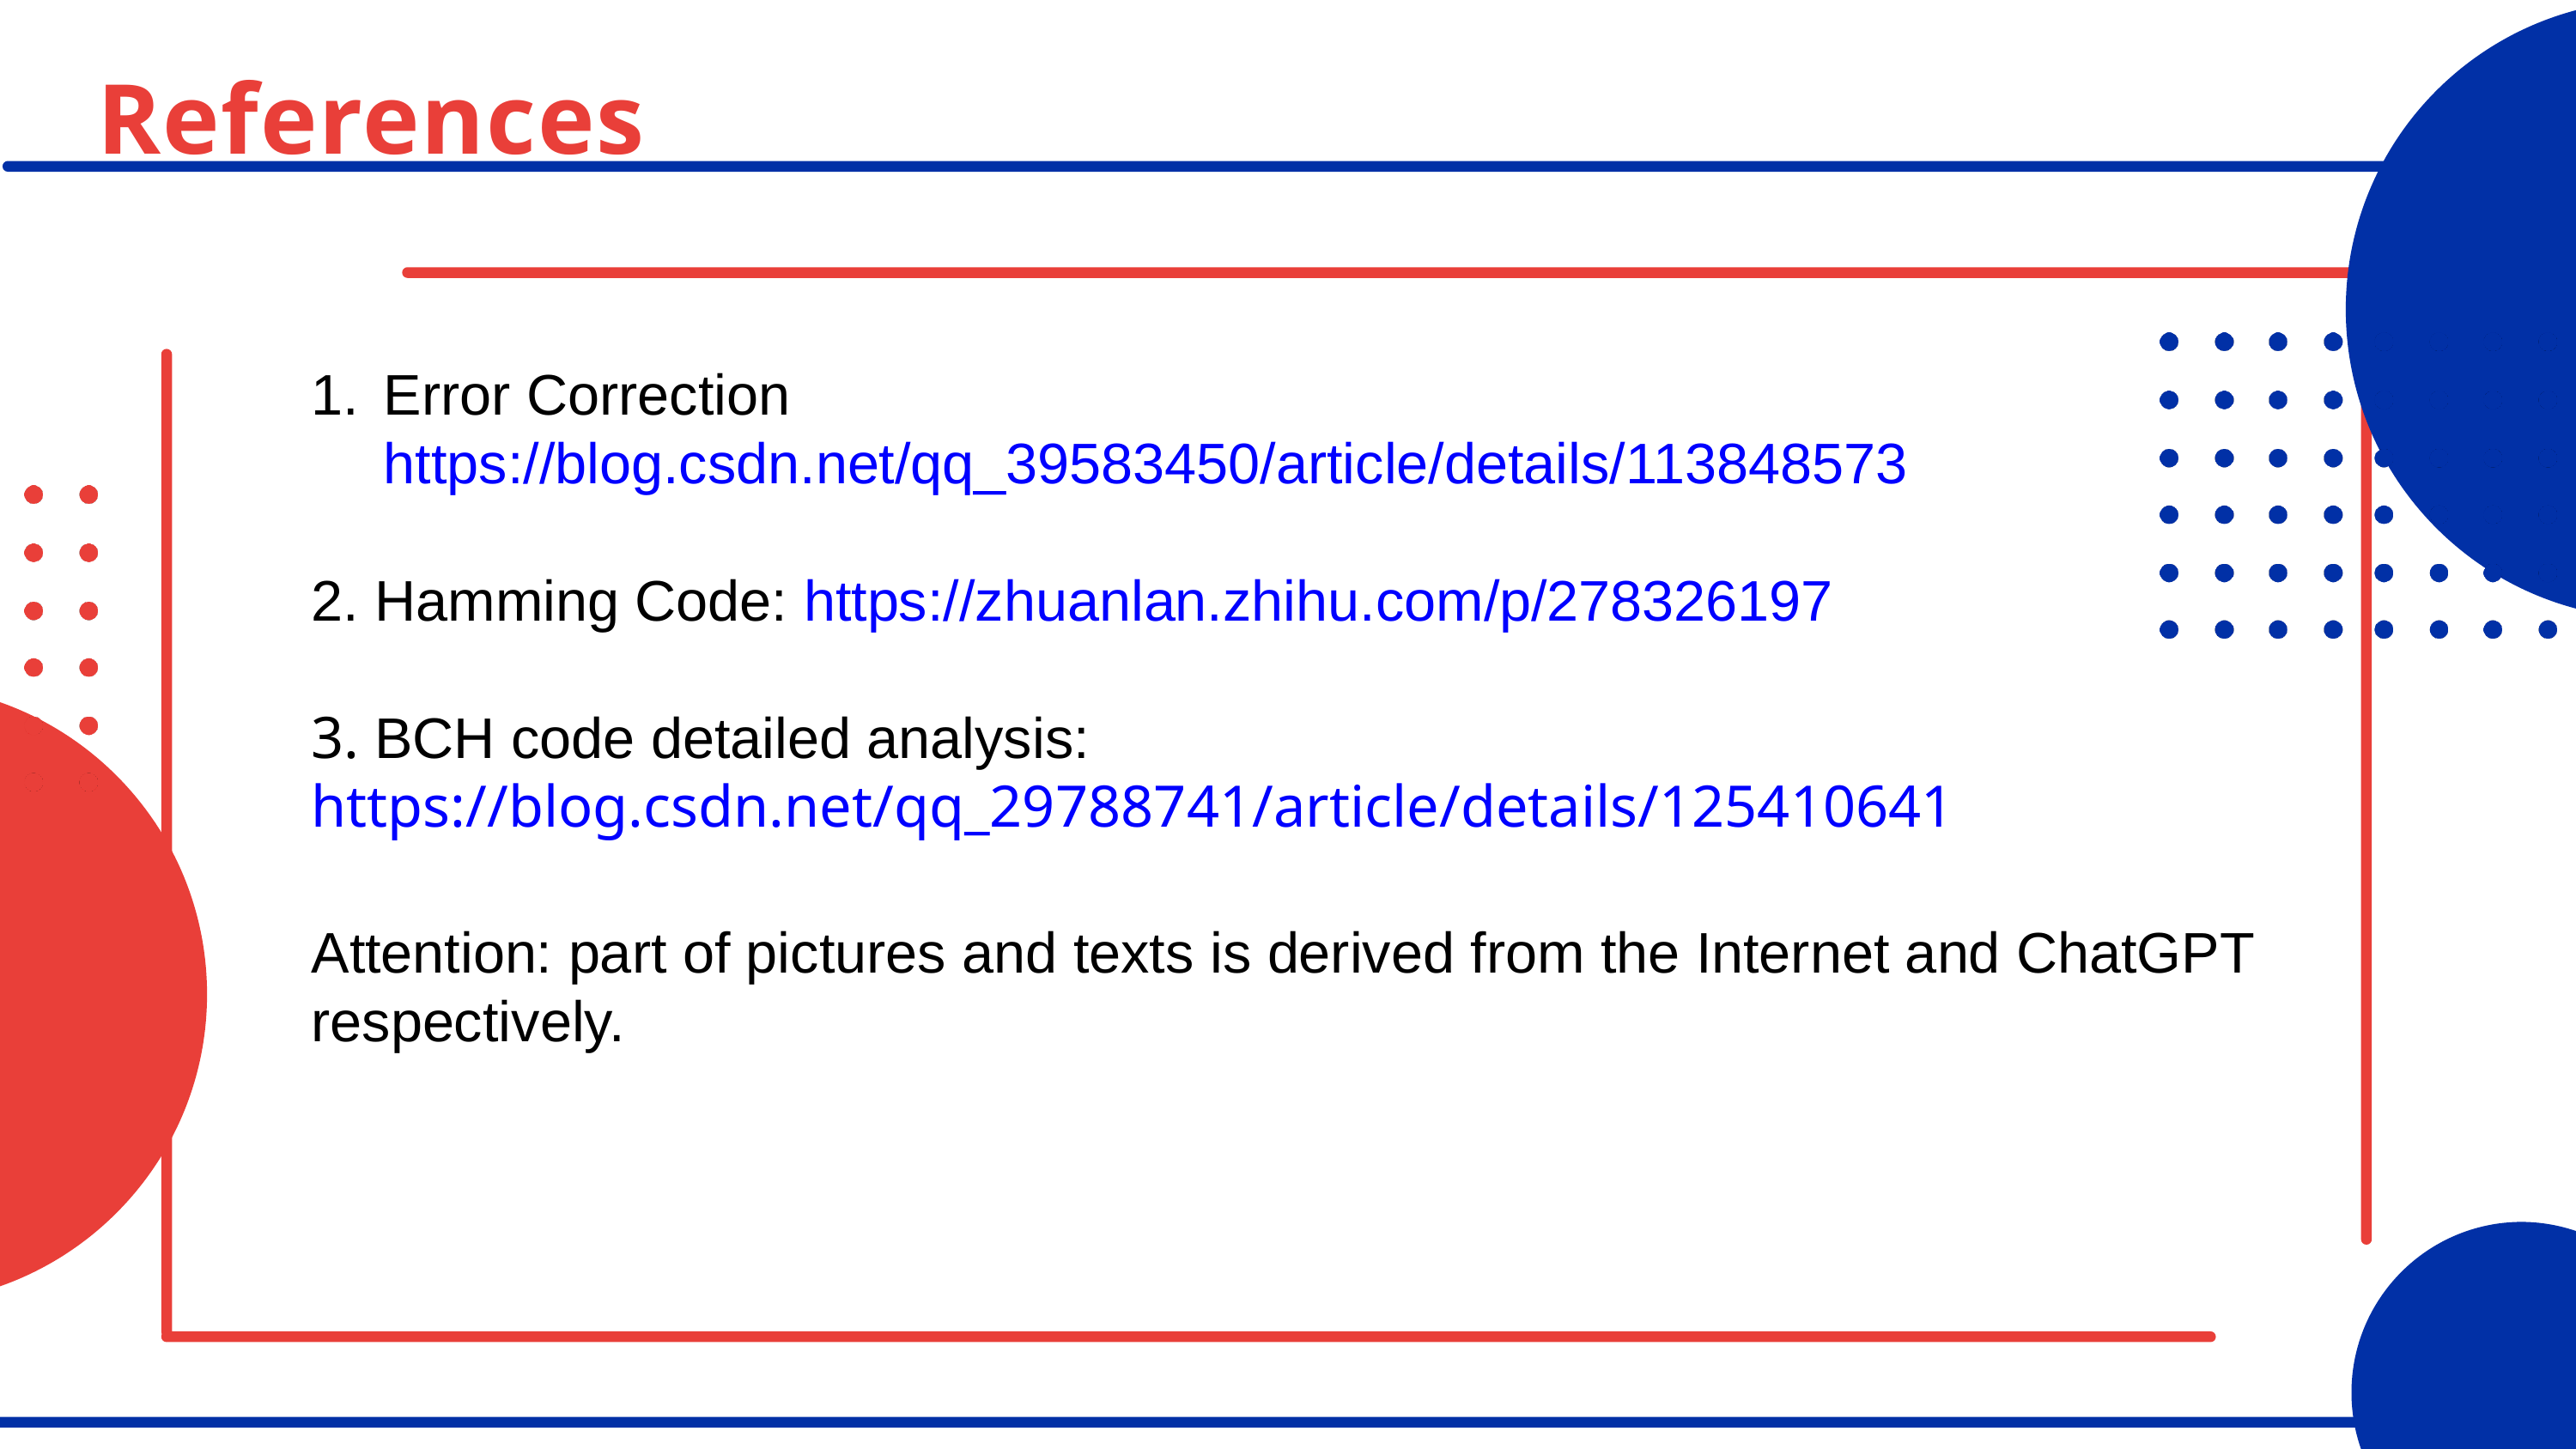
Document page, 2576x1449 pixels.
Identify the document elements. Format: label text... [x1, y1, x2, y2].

text_box References [97, 10, 926, 166]
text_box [0, 684, 209, 1304]
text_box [2350, 1222, 2576, 1449]
picture [0, 484, 98, 791]
picture [2160, 331, 2557, 639]
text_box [161, 272, 2372, 1347]
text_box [2343, 0, 2576, 620]
text_box References [97, 167, 926, 173]
